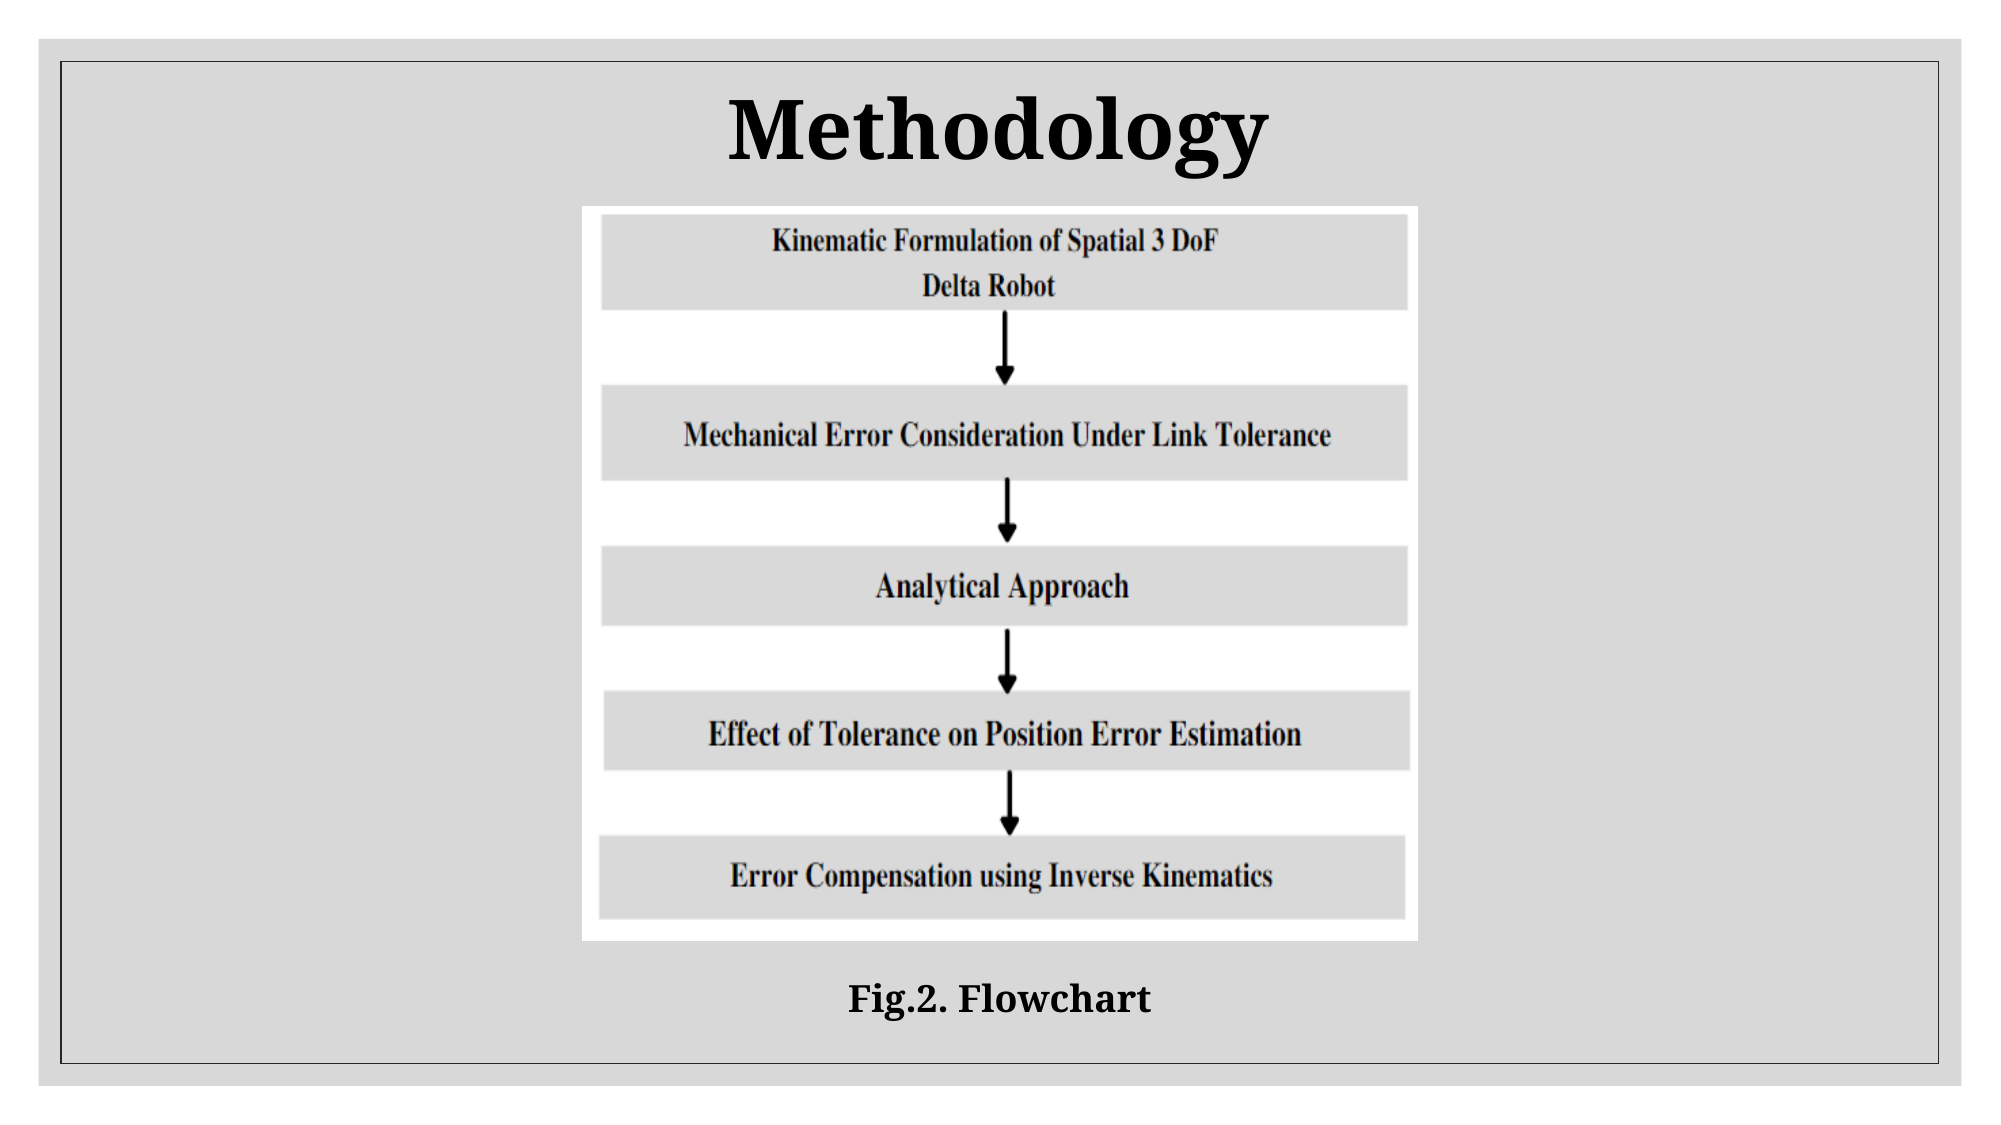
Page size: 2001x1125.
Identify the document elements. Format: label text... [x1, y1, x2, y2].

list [582, 206, 1418, 941]
title Methodology [712, 80, 1288, 202]
text_box Fig.2. Flowchart [752, 967, 1248, 1028]
